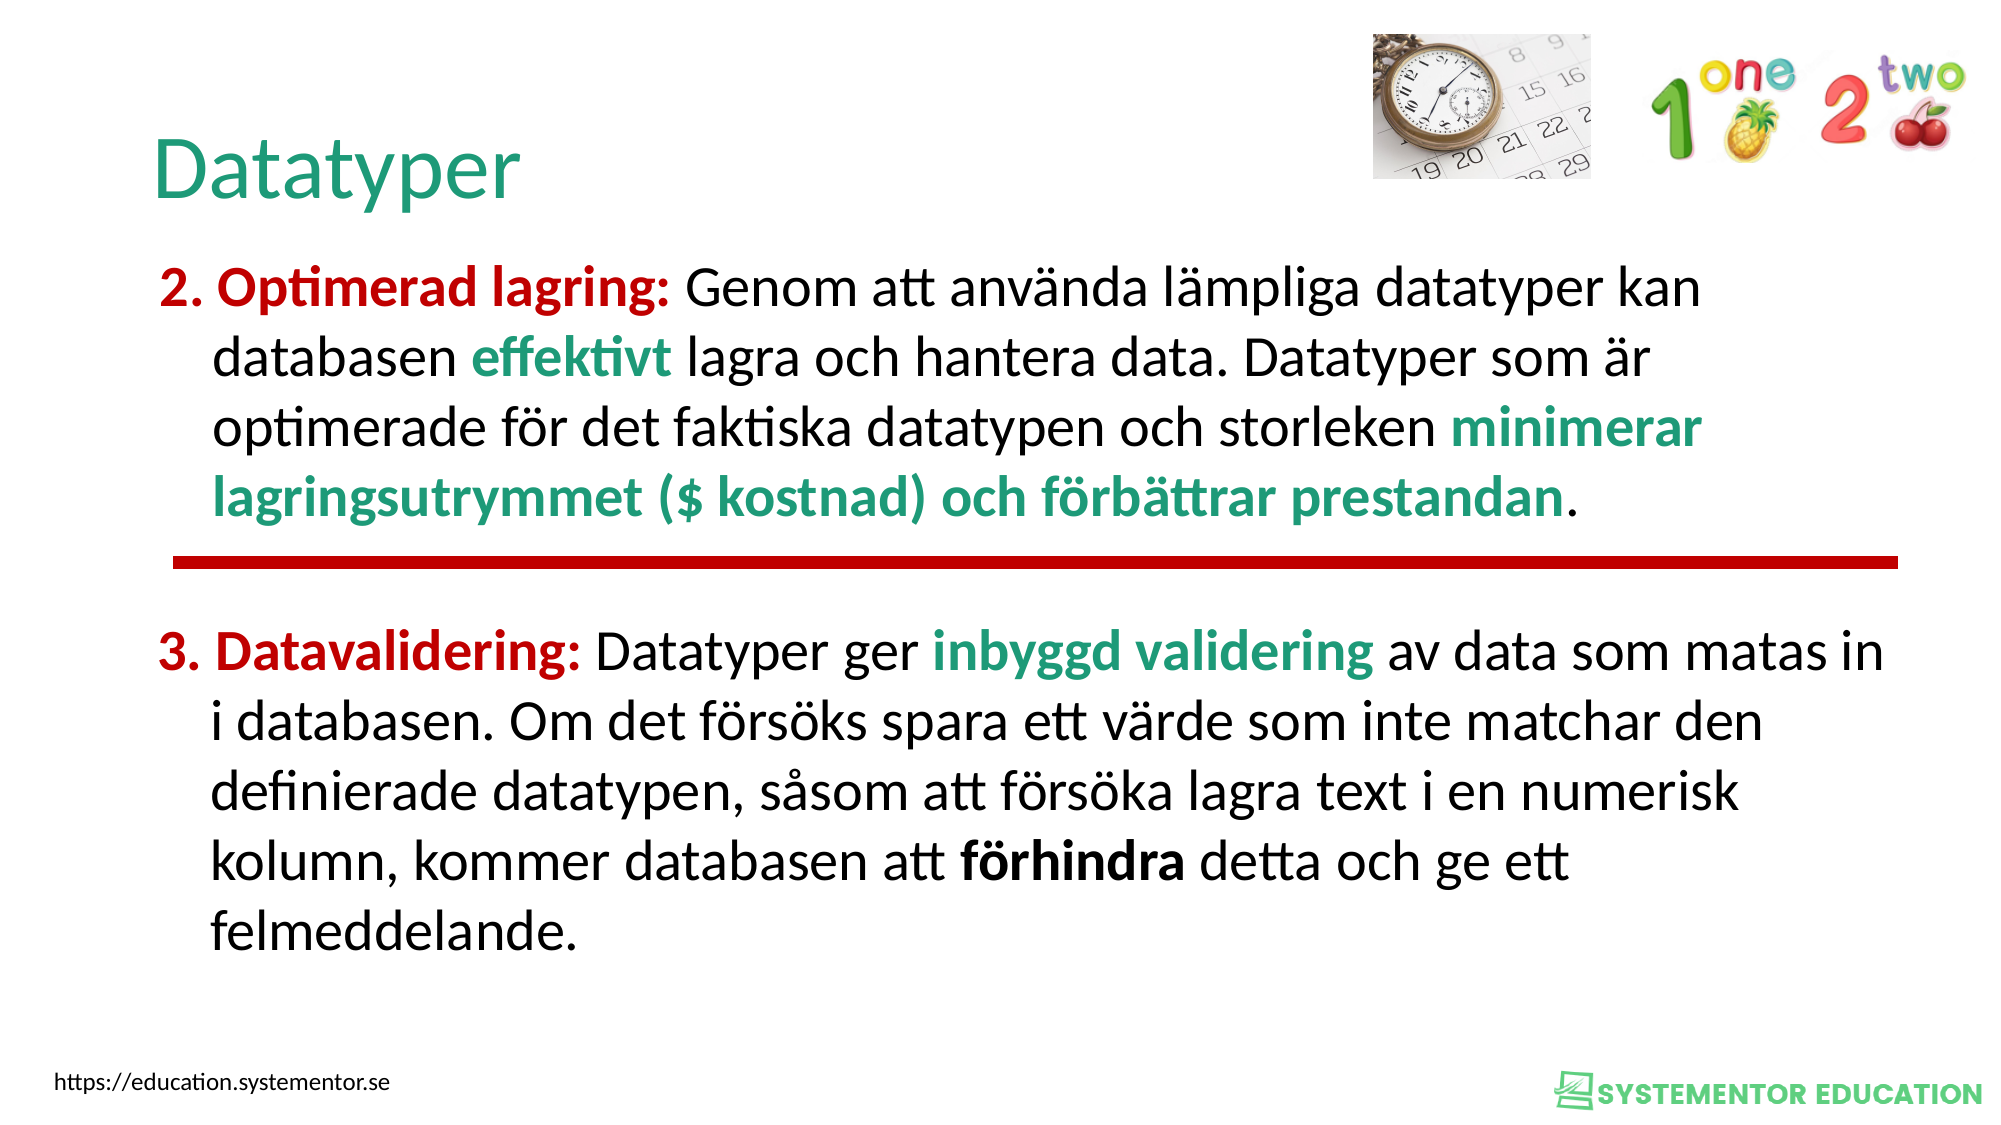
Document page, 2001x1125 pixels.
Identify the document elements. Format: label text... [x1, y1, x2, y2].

picture [1641, 50, 1976, 163]
picture [1373, 34, 1591, 179]
text_box 2. Optimerad lagring: Genom att använda lämpliga datatyper kan databasen effektivt lagra och hantera data. Datatyper som är optimerade för det faktiska datatypen och storleken minimerar lagringsutrymmet ($ kostnad) och förbättrar prestandan. [139, 238, 1976, 1050]
text_box https://education.systementor.se [38, 1058, 625, 1104]
picture [1545, 1057, 1996, 1125]
text_box Datatyper [137, 59, 1863, 278]
text_box 3. Datavalidering: Datatyper ger inbyggd validering av data som matas in i databasen. Om det försöks spara ett värde som inte matchar den definierade datatypen, såsom att försöka lagra text i en numerisk kolumn, kommer databasen att förhindra detta och ge ett felmeddelande. [137, 602, 1931, 988]
